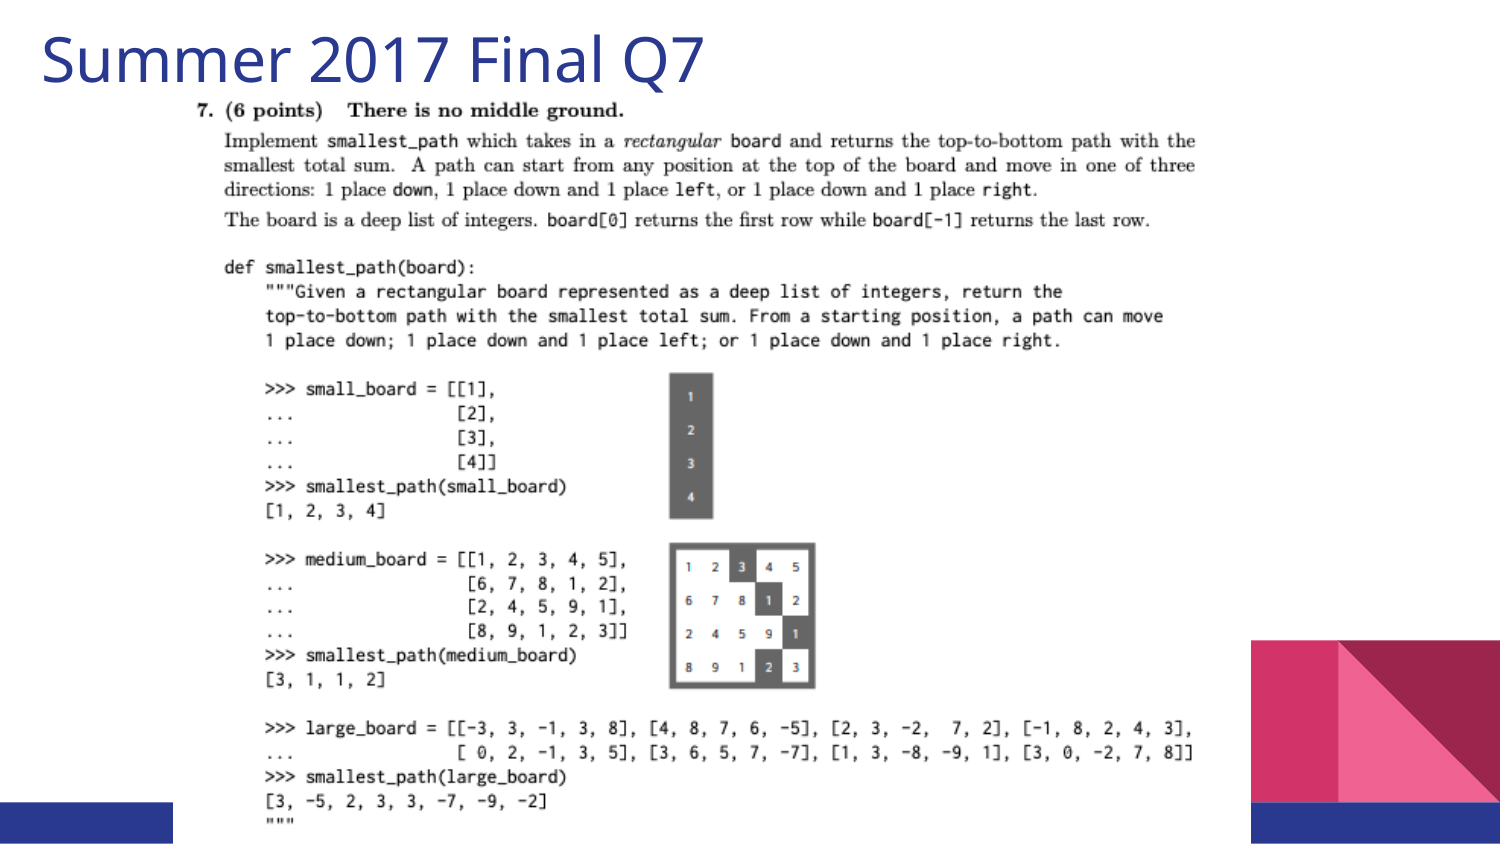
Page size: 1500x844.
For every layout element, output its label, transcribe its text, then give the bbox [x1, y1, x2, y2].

picture [172, 79, 1251, 844]
title Summer 2017 Final Q7 [26, 4, 1424, 105]
